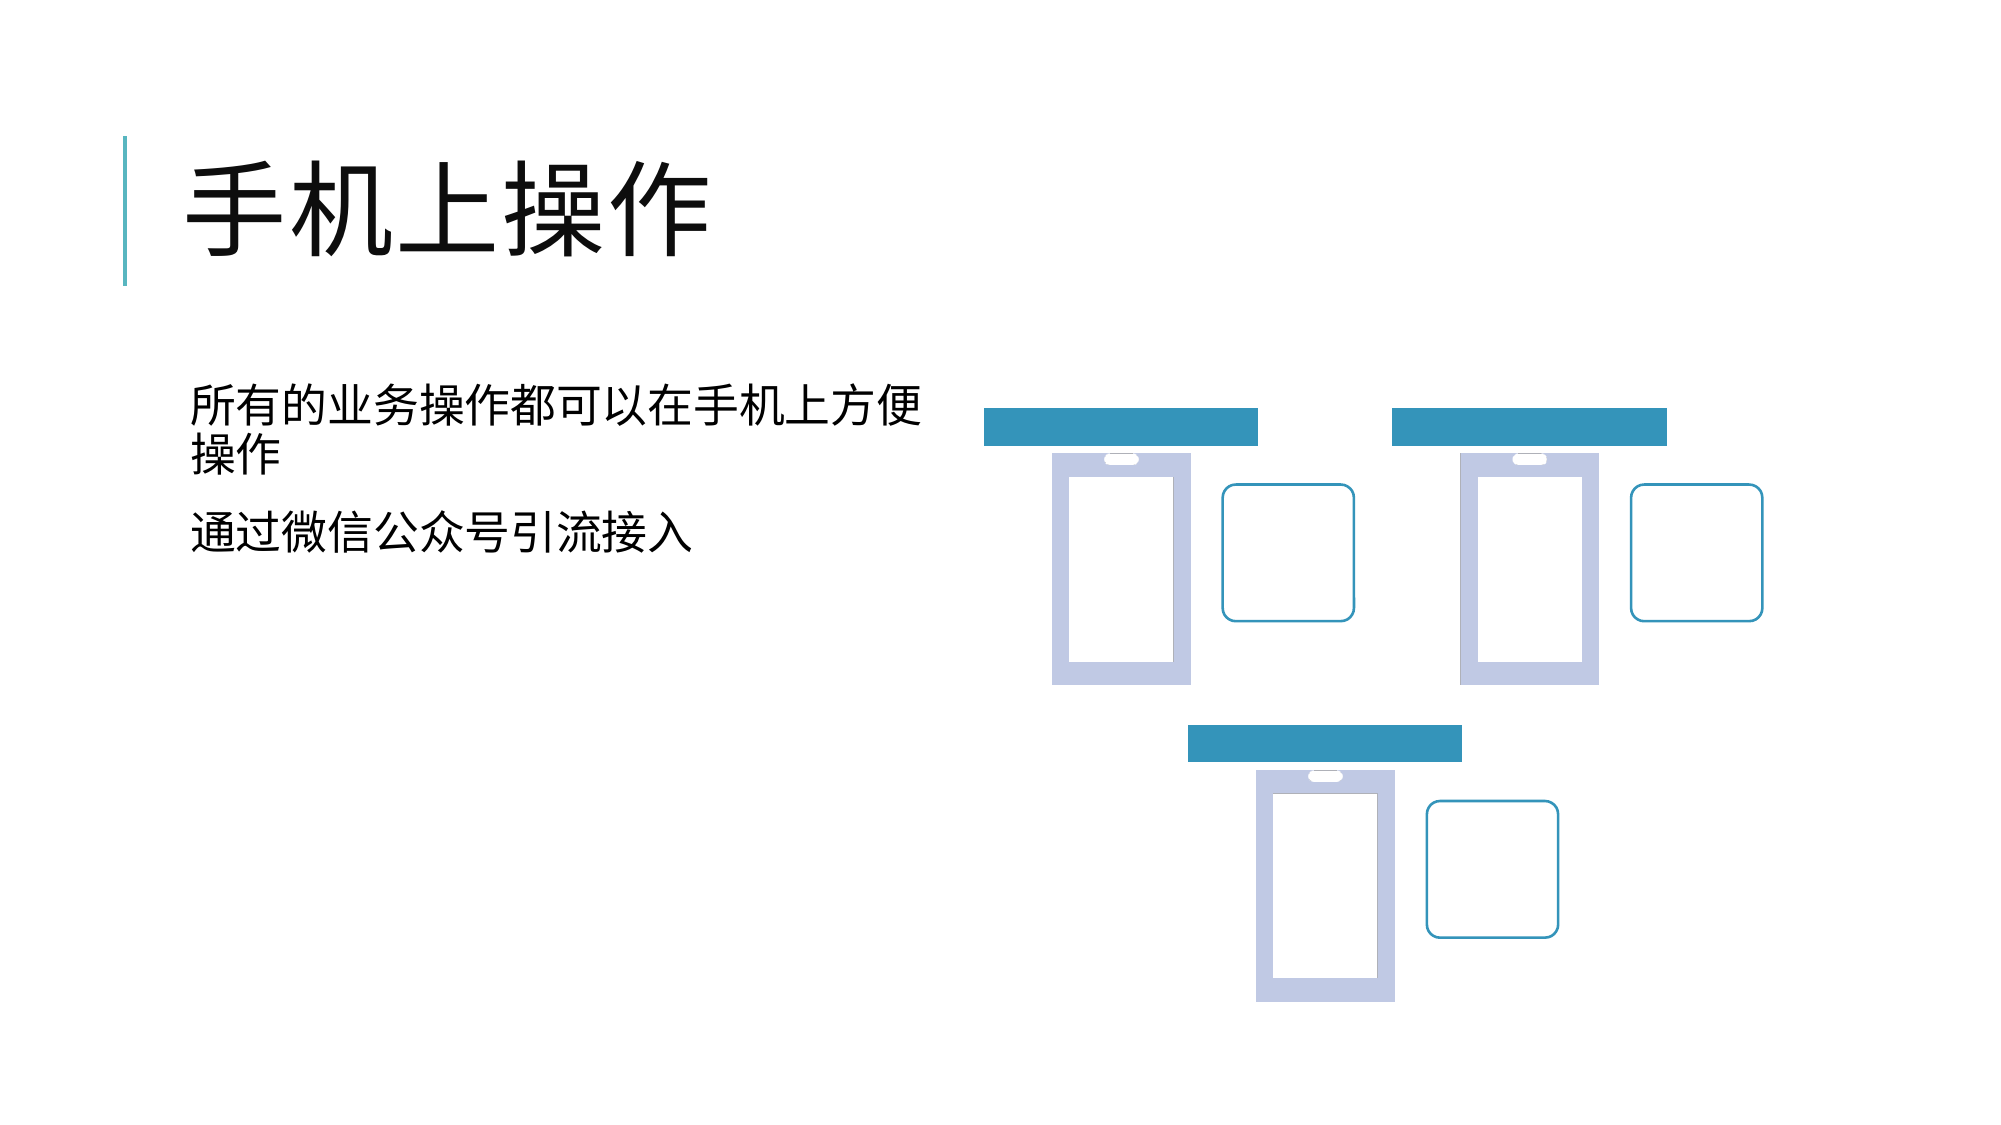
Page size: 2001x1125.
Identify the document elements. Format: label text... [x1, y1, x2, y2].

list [982, 374, 1763, 1036]
title 手机上操作 [168, 96, 1763, 342]
list 所有的业务操作都可以在手机上方便操作 通过微信公众号引流接入 [168, 375, 948, 1035]
